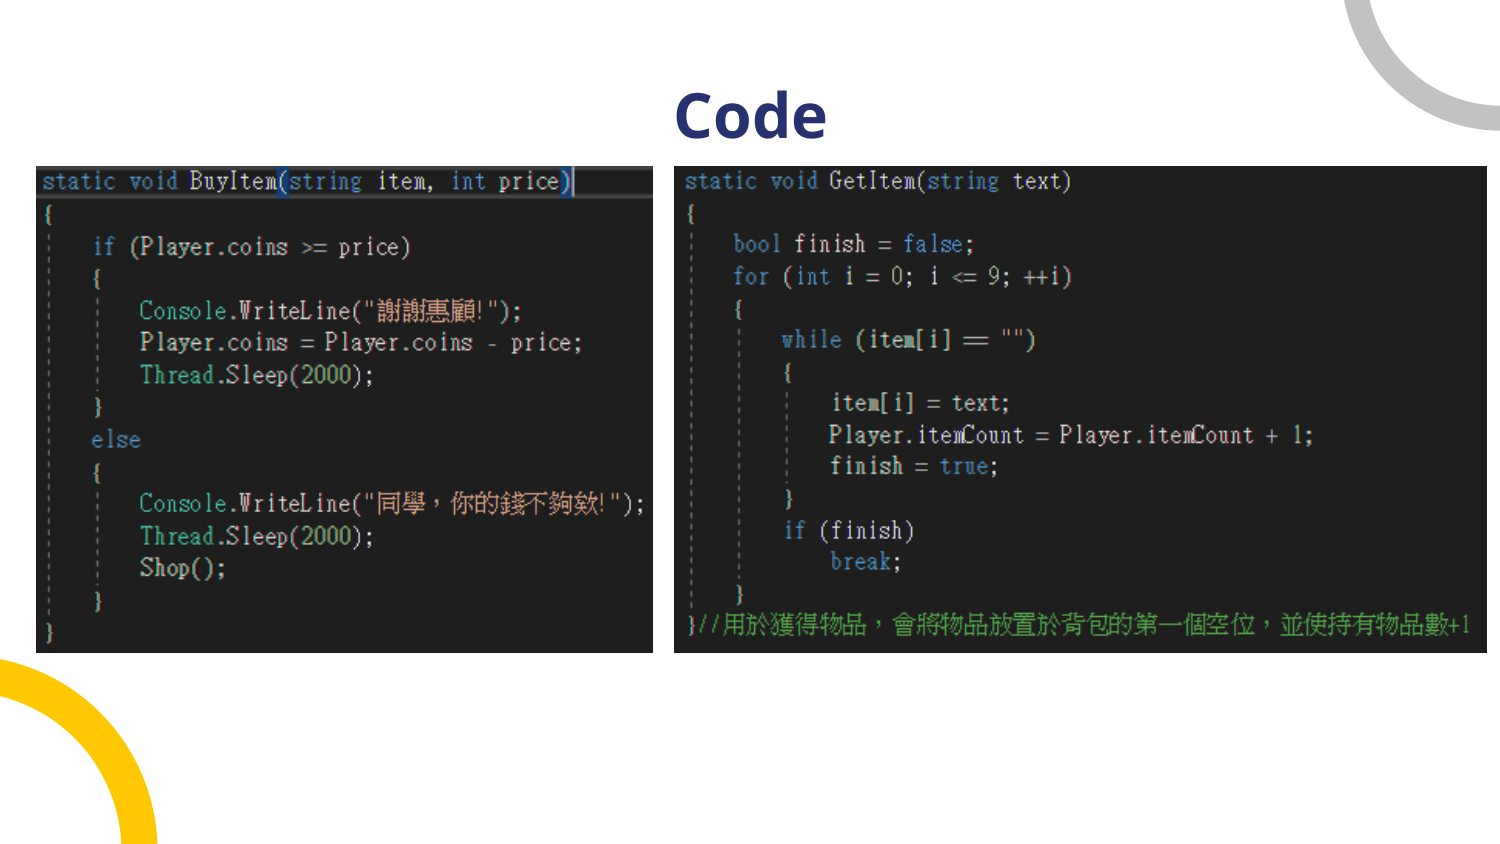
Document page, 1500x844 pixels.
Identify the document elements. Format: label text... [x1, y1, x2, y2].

text_box Code [475, 0, 1028, 167]
picture [36, 165, 653, 653]
picture [674, 165, 1488, 653]
